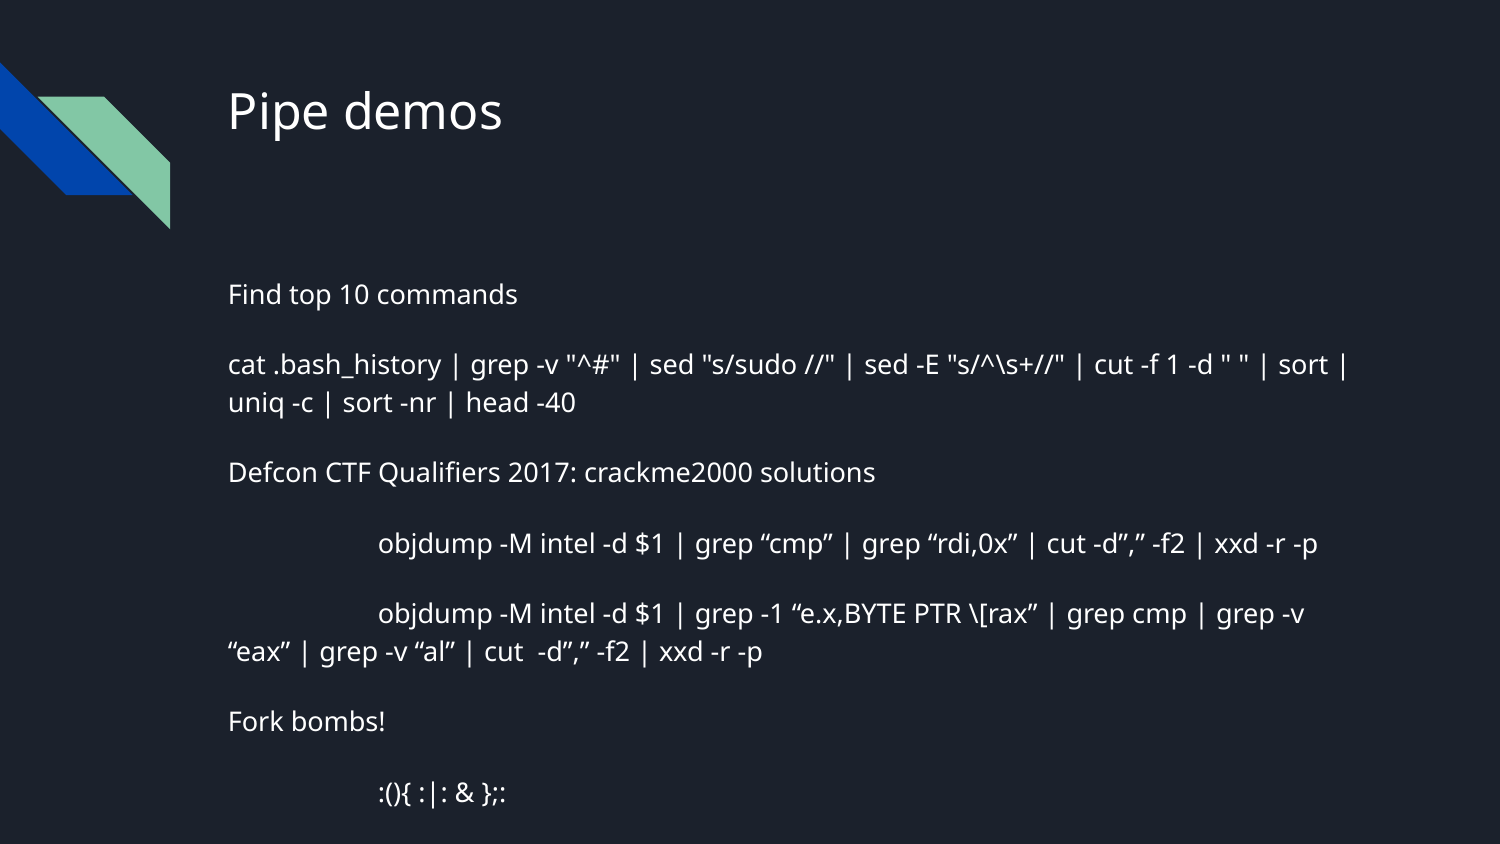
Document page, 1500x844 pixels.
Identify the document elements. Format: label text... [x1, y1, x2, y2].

list Find top 10 commands cat .bash_history | grep -v "^#" | sed "s/sudo //" | sed -E "s/^\s+//" | cut -f 1 -d " " | sort | uniq -c | sort -nr | head -40 Defcon CTF Qualifiers 2017: crackme2000 solutions objdump -M intel -d $1 | grep “cmp” | grep “rdi,0x” | cut -d”,” -f2 | xxd -r -p objdump -M intel -d $1 | grep -1 “e.x,BYTE PTR \[rax” | grep cmp | grep -v “eax” | grep -v “al” | cut -d”,” -f2 | xxd -r -p Fork bombs! :(){ :|: & };: [212, 257, 1368, 735]
title Pipe demos [212, 64, 1368, 215]
